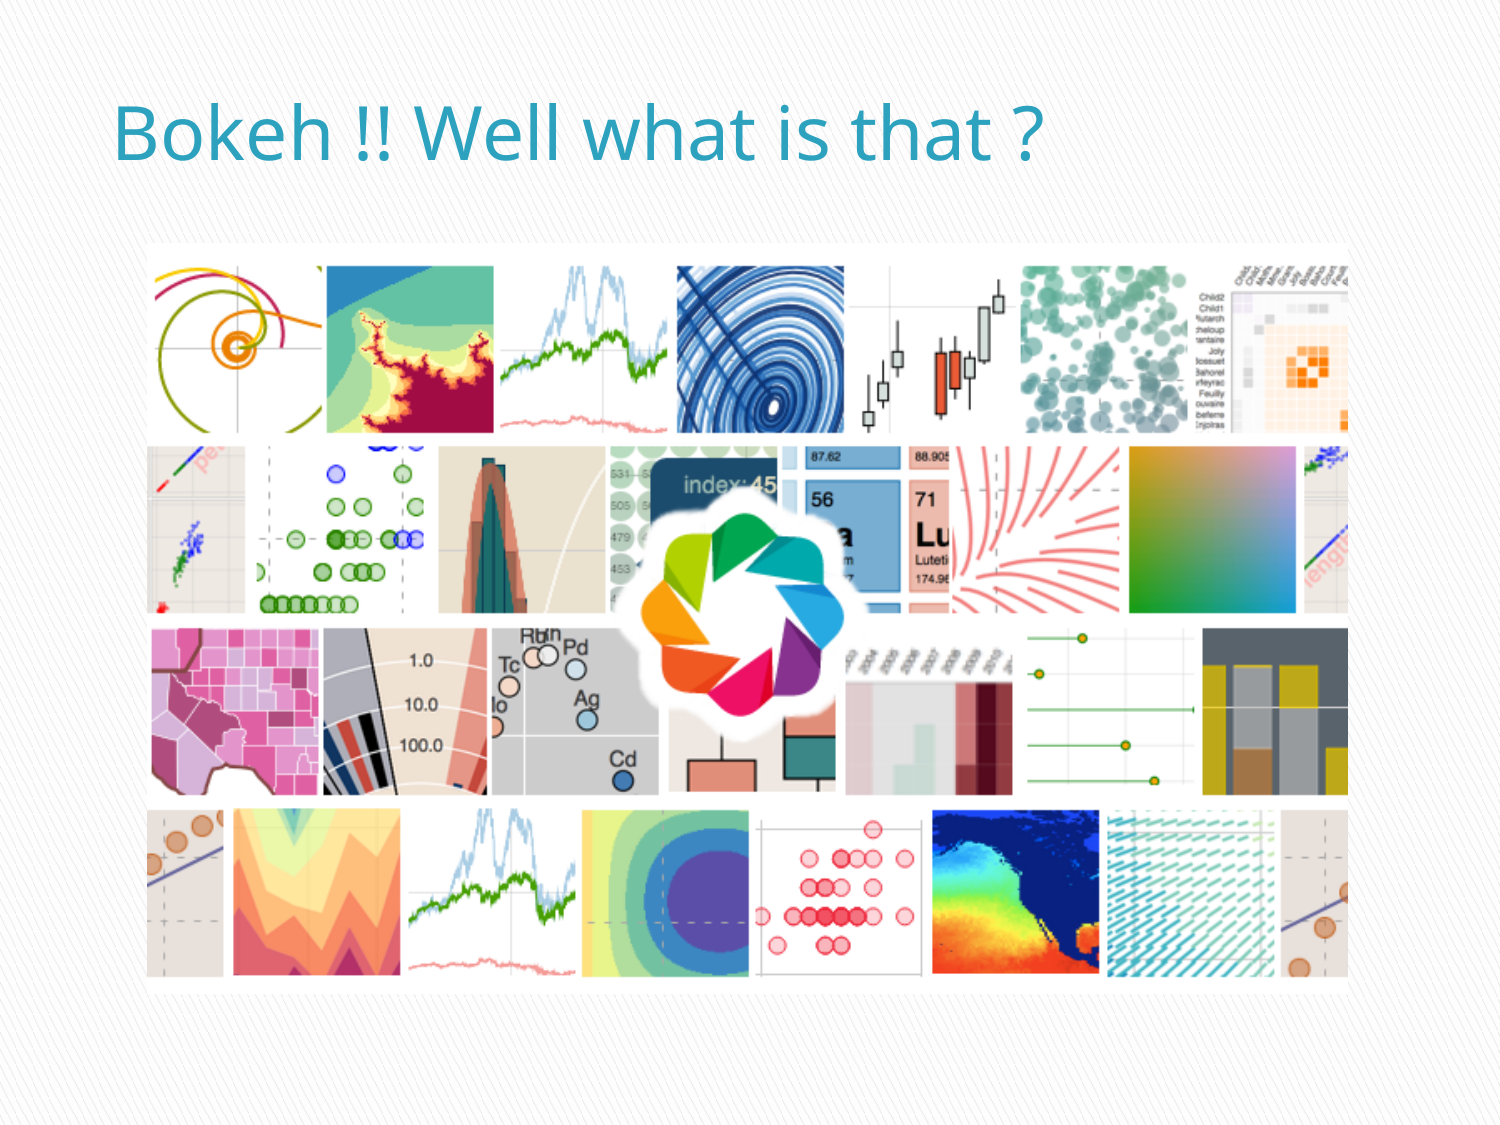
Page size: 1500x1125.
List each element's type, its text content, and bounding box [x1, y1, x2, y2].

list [147, 243, 1348, 994]
title Bokeh !! Well what is that ? [0, 78, 1080, 154]
